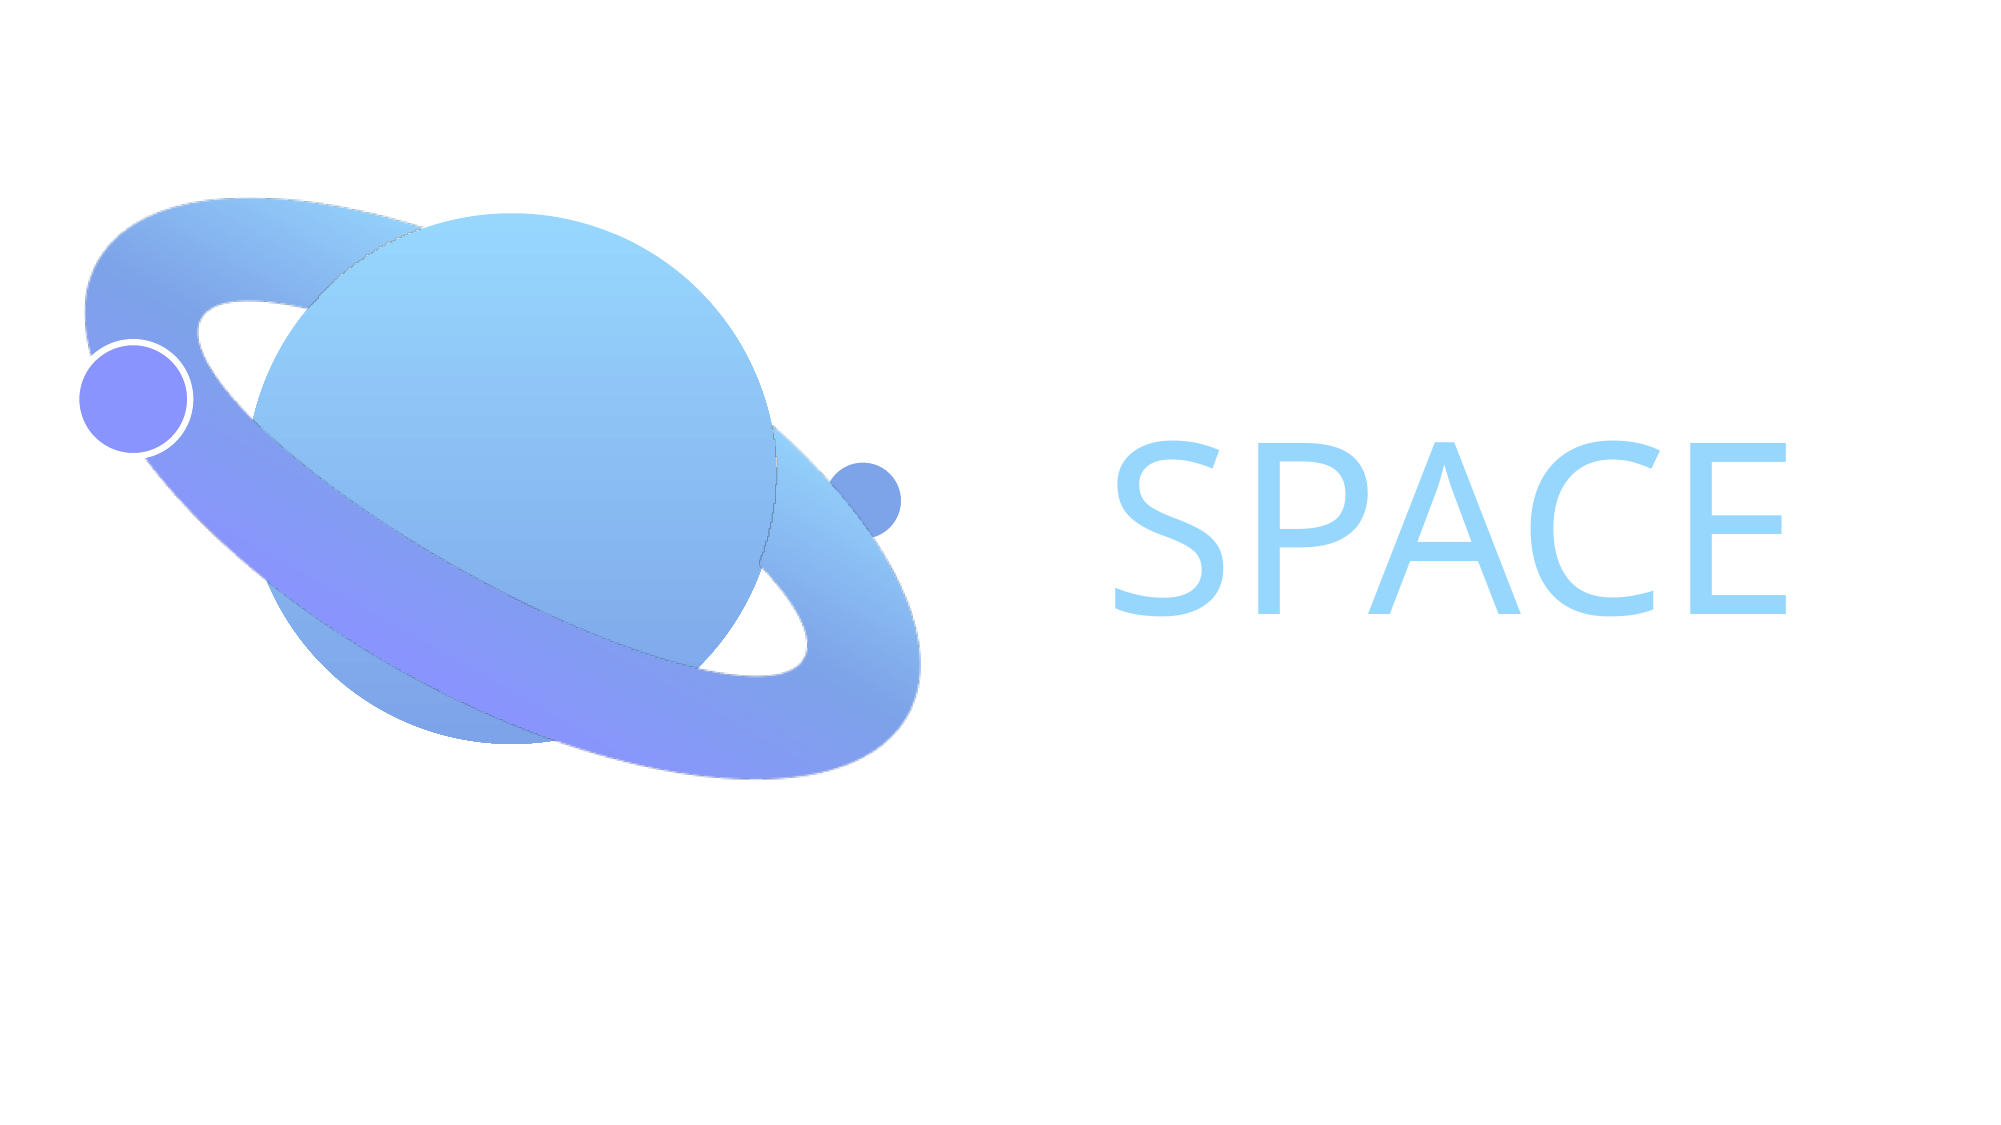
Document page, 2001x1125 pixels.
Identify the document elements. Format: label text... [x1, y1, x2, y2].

picture [84, 197, 921, 781]
text_box SPACE [921, 367, 2000, 671]
text_box [75, 368, 84, 430]
